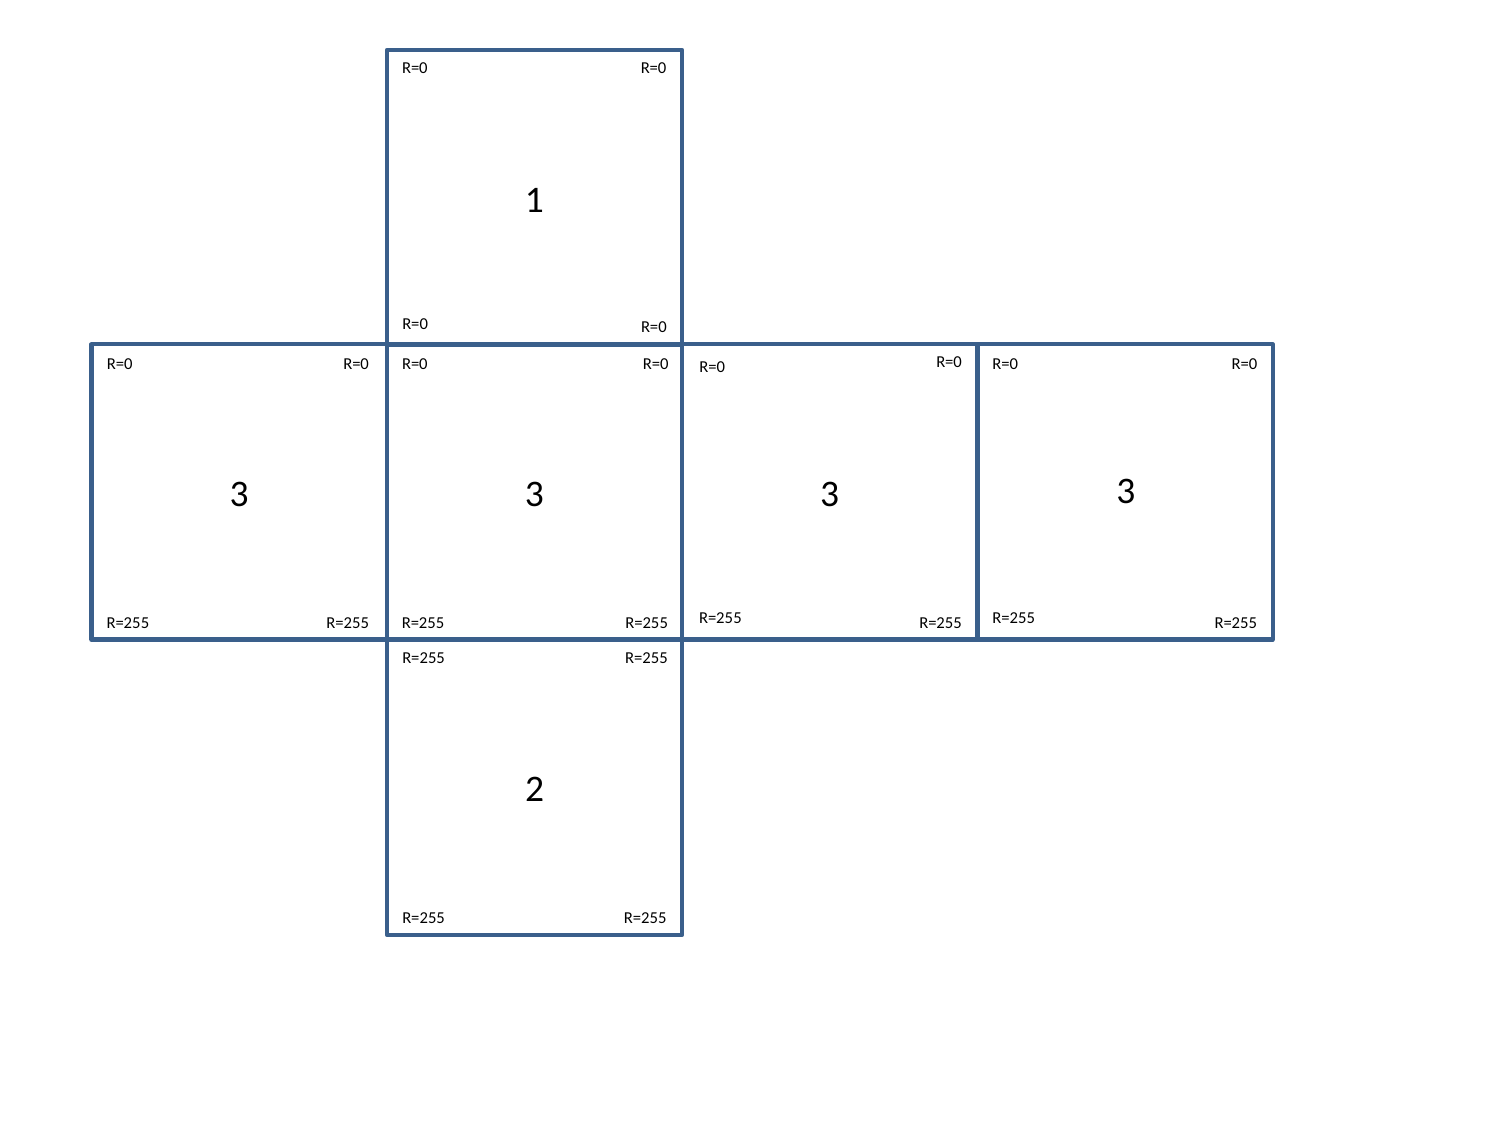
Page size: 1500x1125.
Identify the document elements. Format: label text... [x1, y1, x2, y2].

text_box R=0 [328, 345, 385, 380]
text_box R=0 [626, 308, 682, 344]
text_box R=0 [387, 49, 443, 85]
text_box R=255 [1199, 604, 1273, 639]
text_box R=0 [921, 343, 978, 378]
text_box R=255 [904, 604, 978, 639]
text_box [385, 638, 684, 937]
text_box R=255 [311, 604, 385, 639]
text_box [975, 342, 1275, 642]
text_box R=255 [610, 604, 684, 639]
text_box R=255 [977, 599, 1051, 634]
text_box 2 [510, 756, 560, 817]
text_box R=0 [387, 305, 444, 341]
text_box R=0 [1216, 345, 1273, 380]
text_box 3 [510, 461, 559, 522]
text_box R=0 [684, 348, 740, 383]
text_box R=0 [387, 345, 443, 380]
text_box R=255 [684, 599, 757, 634]
text_box R=0 [92, 345, 148, 380]
text_box R=255 [387, 639, 460, 675]
text_box [89, 342, 385, 642]
text_box 3 [805, 461, 855, 522]
text_box R=0 [977, 345, 1034, 380]
text_box [680, 342, 975, 642]
text_box R=255 [387, 604, 460, 639]
text_box [385, 48, 684, 347]
text_box R=255 [91, 604, 165, 639]
text_box R=255 [610, 639, 683, 675]
text_box R=255 [387, 899, 460, 935]
text_box R=255 [609, 899, 682, 935]
text_box 1 [510, 167, 559, 227]
text_box 3 [214, 461, 264, 522]
text_box R=0 [626, 49, 682, 85]
text_box [385, 347, 680, 638]
text_box R=0 [628, 345, 684, 380]
text_box 3 [1101, 458, 1151, 519]
